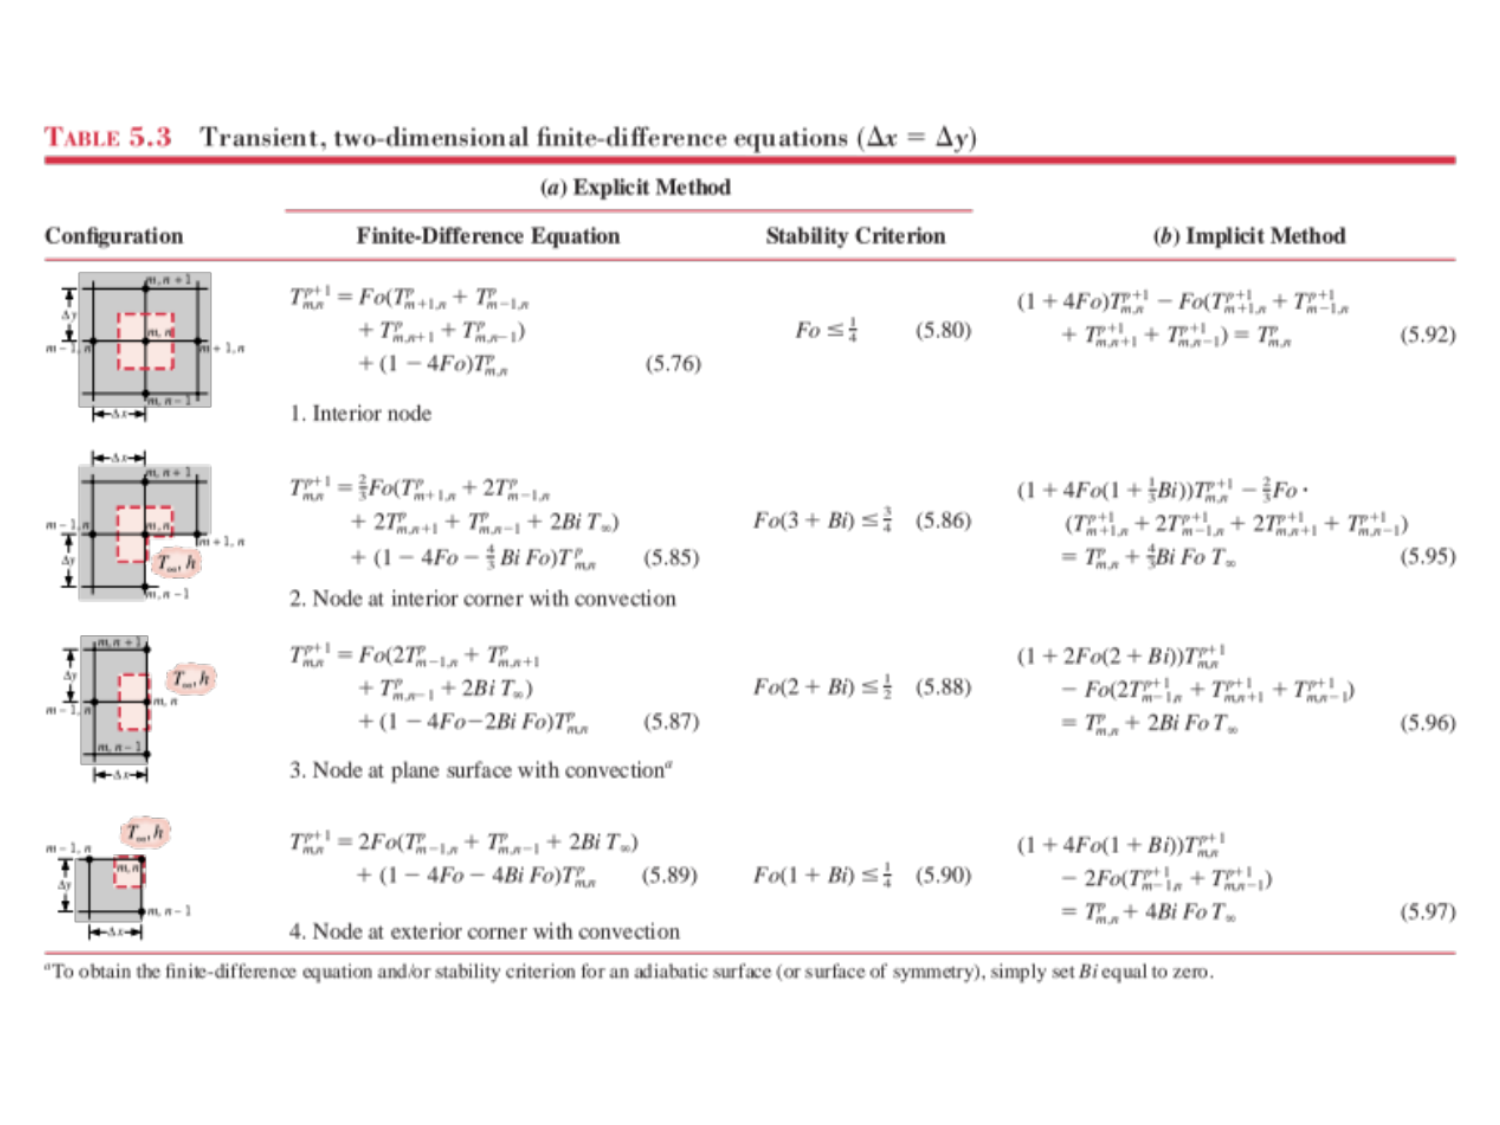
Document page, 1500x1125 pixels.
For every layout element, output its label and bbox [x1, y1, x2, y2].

picture [268, 0, 1210, 1125]
